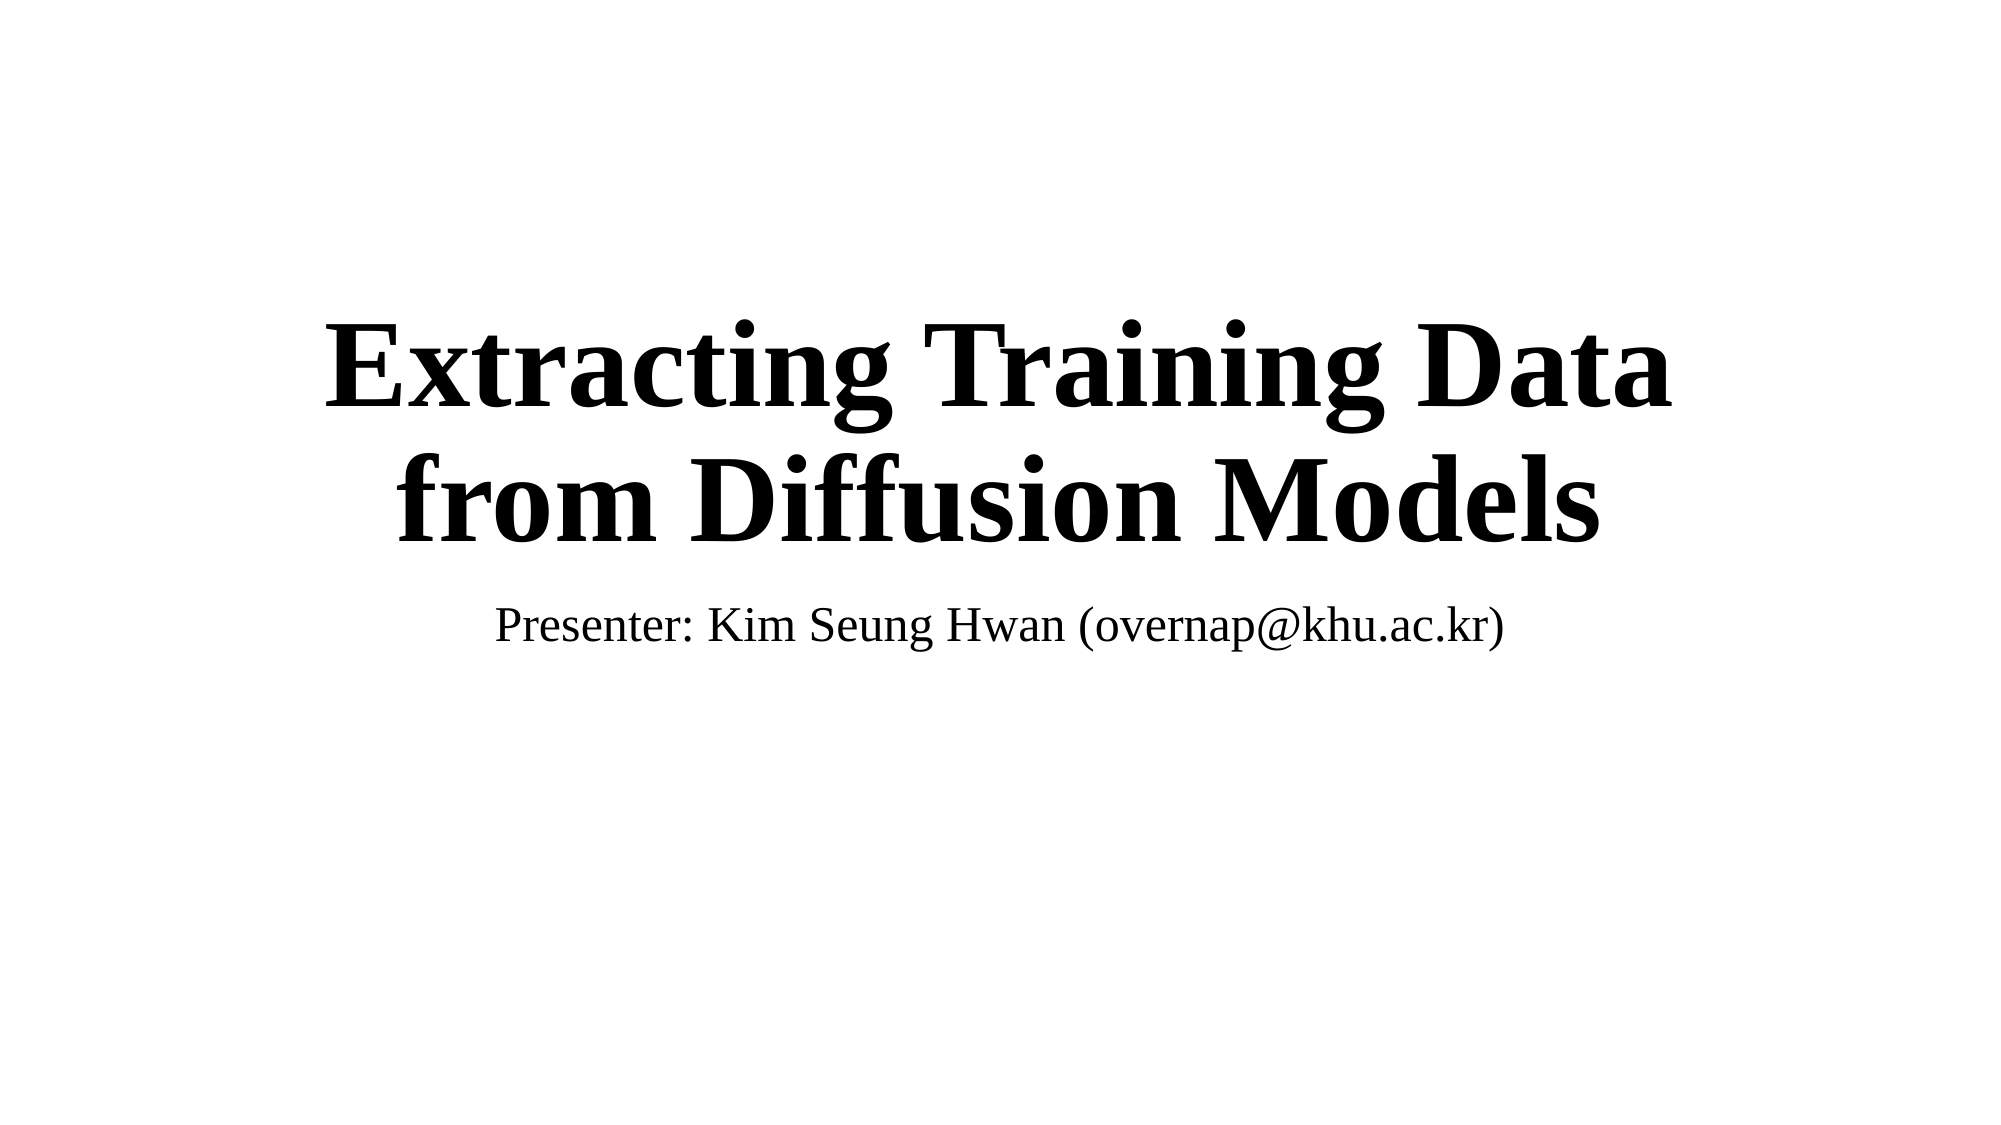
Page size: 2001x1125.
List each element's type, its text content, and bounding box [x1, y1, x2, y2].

title Extracting Training Data from Diffusion Models [249, 184, 1750, 576]
subtitle Presenter: Kim Seung Hwan (overnap@khu.ac.kr) [249, 590, 1750, 863]
